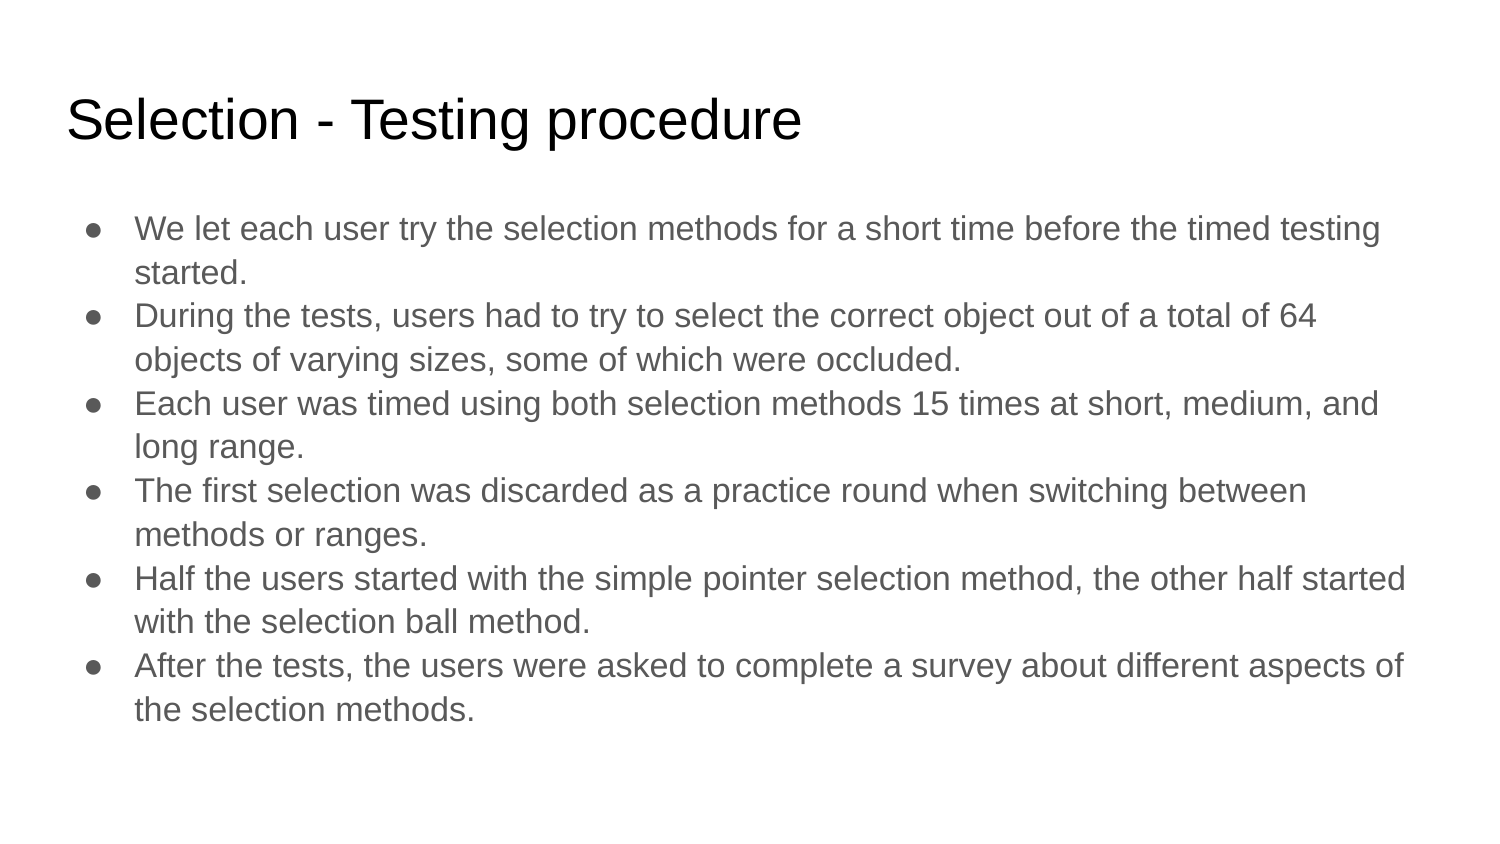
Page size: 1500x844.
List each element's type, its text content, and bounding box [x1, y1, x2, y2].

title Selection - Testing procedure [51, 72, 1449, 167]
list We let each user try the selection methods for a short time before the timed testing started. During the tests, users had to try to select the correct object out of a total of 64 objects of varying sizes, some of which were occluded. Each user was timed using both selection methods 15 times at short, medium, and long range. The first selection was discarded as a practice round when switching between methods or ranges. Half the users started with the simple pointer selection method, the other half started with the selection ball method. After the tests, the users were asked to complete a survey about different aspects of the selection methods. [51, 189, 1449, 750]
